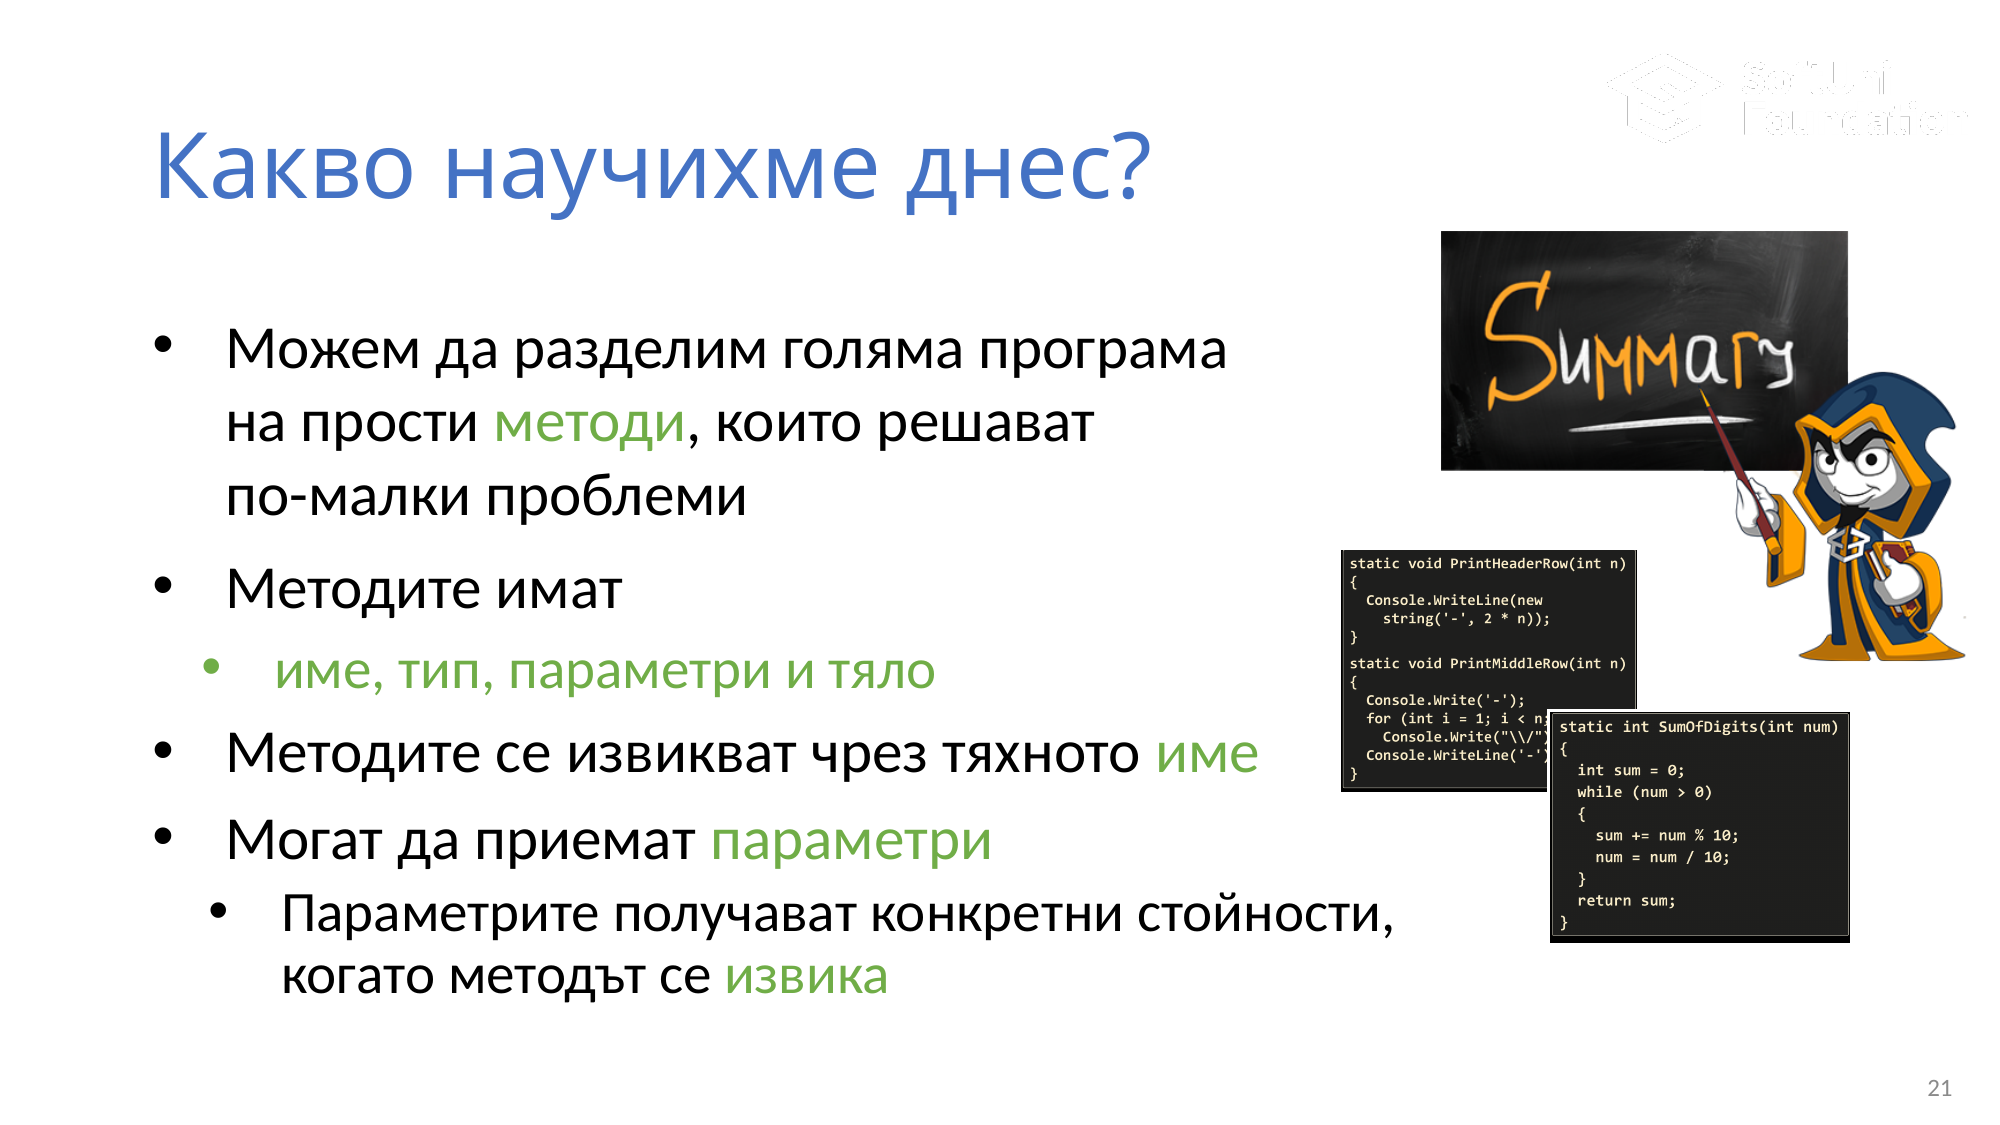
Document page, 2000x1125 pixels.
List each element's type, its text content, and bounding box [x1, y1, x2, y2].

picture [1340, 231, 1968, 943]
picture [1604, 52, 1968, 143]
title Какво научихме днес? [137, 59, 1862, 278]
slide_number 21 [1897, 1070, 1968, 1103]
list Можем да разделим голяма програма на прости методи, които решават по-малки проблеми Методите имат име, тип, параметри и тяло Методите се извикват чрез тяхното име Могат да приемат параметри Параметрите получават конкретни стойности, когато методът се извика [137, 299, 1862, 1014]
